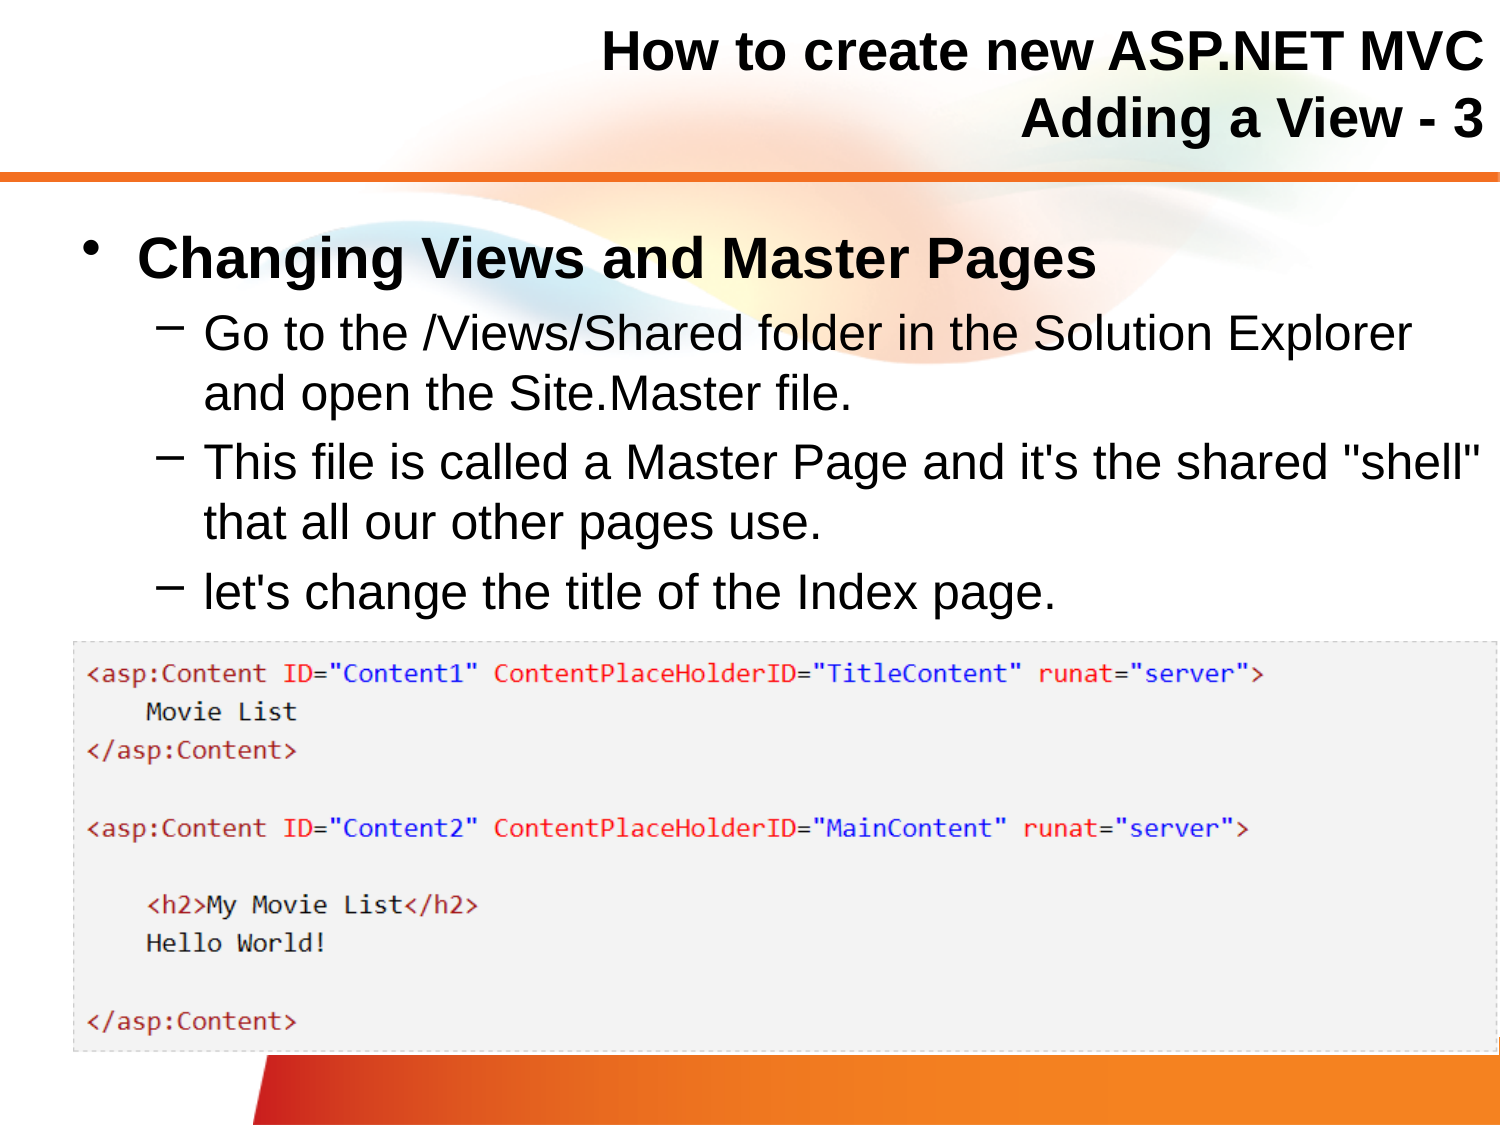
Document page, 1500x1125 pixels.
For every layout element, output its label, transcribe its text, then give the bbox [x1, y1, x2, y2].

title How to create new ASP.NET MVC Adding a View - 3 [156, 0, 1500, 164]
picture [0, 164, 1500, 212]
list Changing Views and Master Pages Go to the /Views/Shared folder in the Solution Explorer and open the Site.Master file. This file is called a Master Page and it's the shared "shell" that all our other pages use. let's change the title of the Index page. [66, 212, 1500, 650]
picture [73, 641, 1500, 1125]
